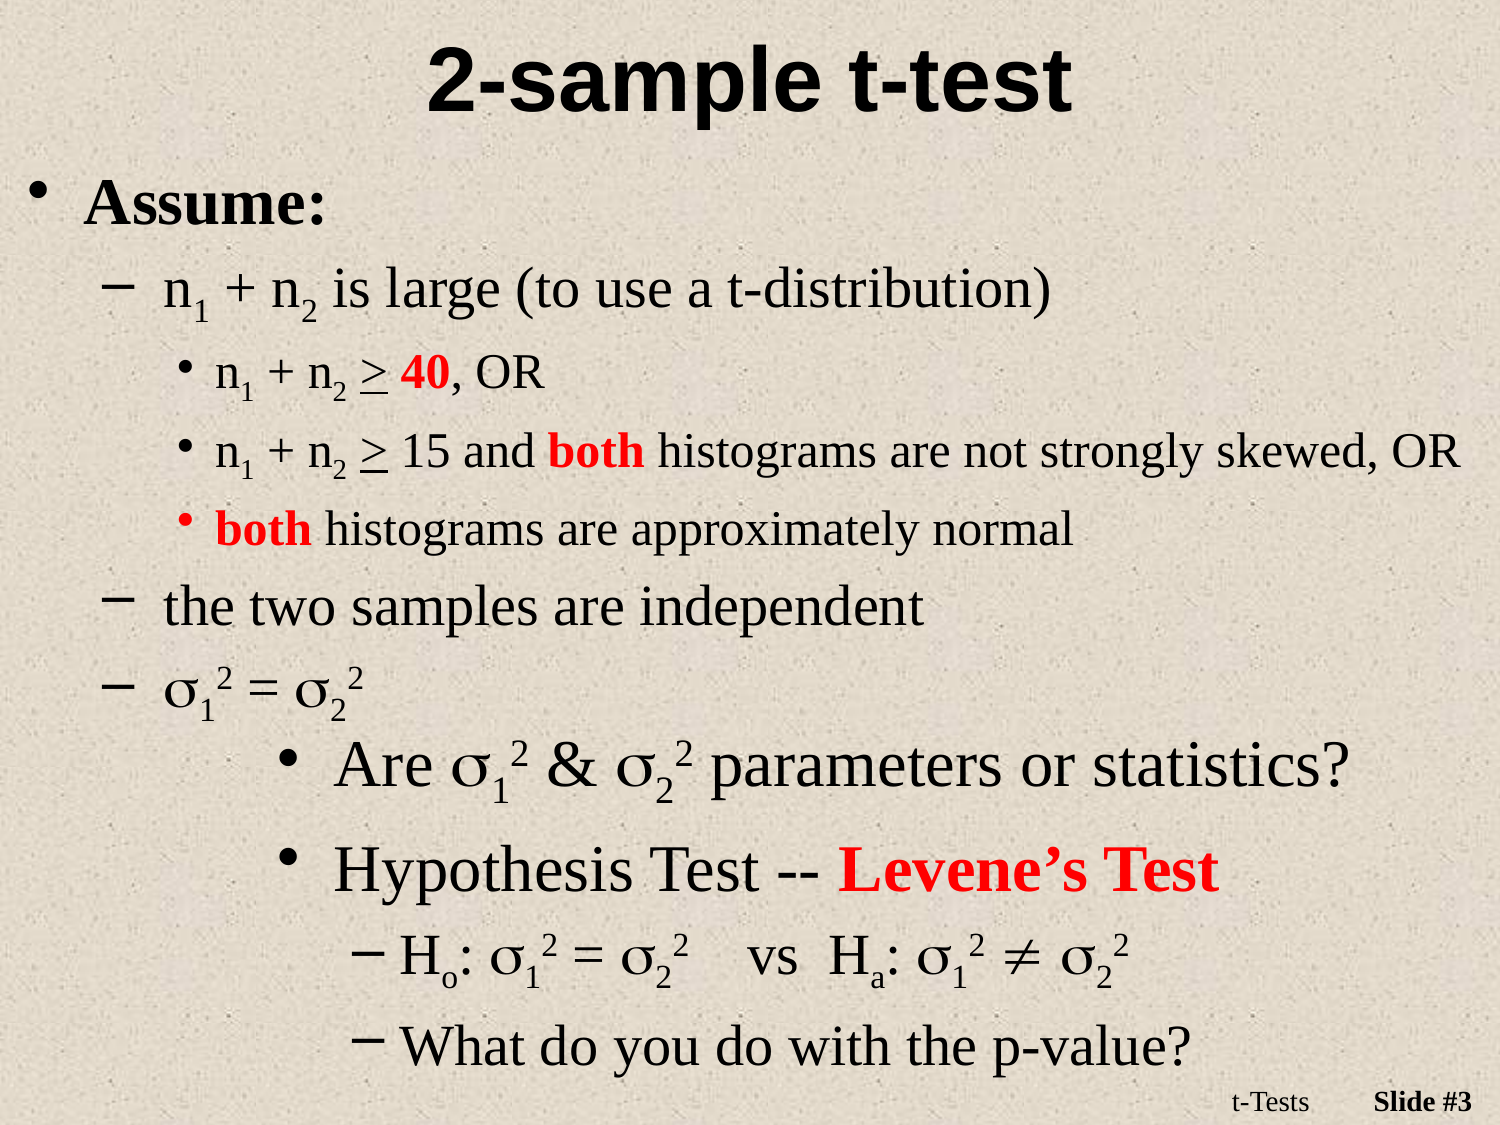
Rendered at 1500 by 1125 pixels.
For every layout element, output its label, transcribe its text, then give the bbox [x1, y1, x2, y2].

text_box Are s12 & s22 parameters or statistics? Hypothesis Test -- Levene’s Test Ho: s12 = s22 vs Ha: s12  s22 What do you do with the p-value? [262, 712, 1388, 1088]
list Assume: n1 + n2 is large (to use a t-distribution) n1 + n2 > 40, OR n1 + n2 > 15 and both histograms are not strongly skewed, OR both histograms are approximately normal the two samples are independent s12 = s22 [12, 149, 1500, 726]
slide_number Slide #3 [1324, 1074, 1488, 1101]
picture [0, 0, 1500, 1125]
footer t-Tests [849, 1088, 1326, 1113]
title 2-sample t-test [112, 12, 1388, 138]
